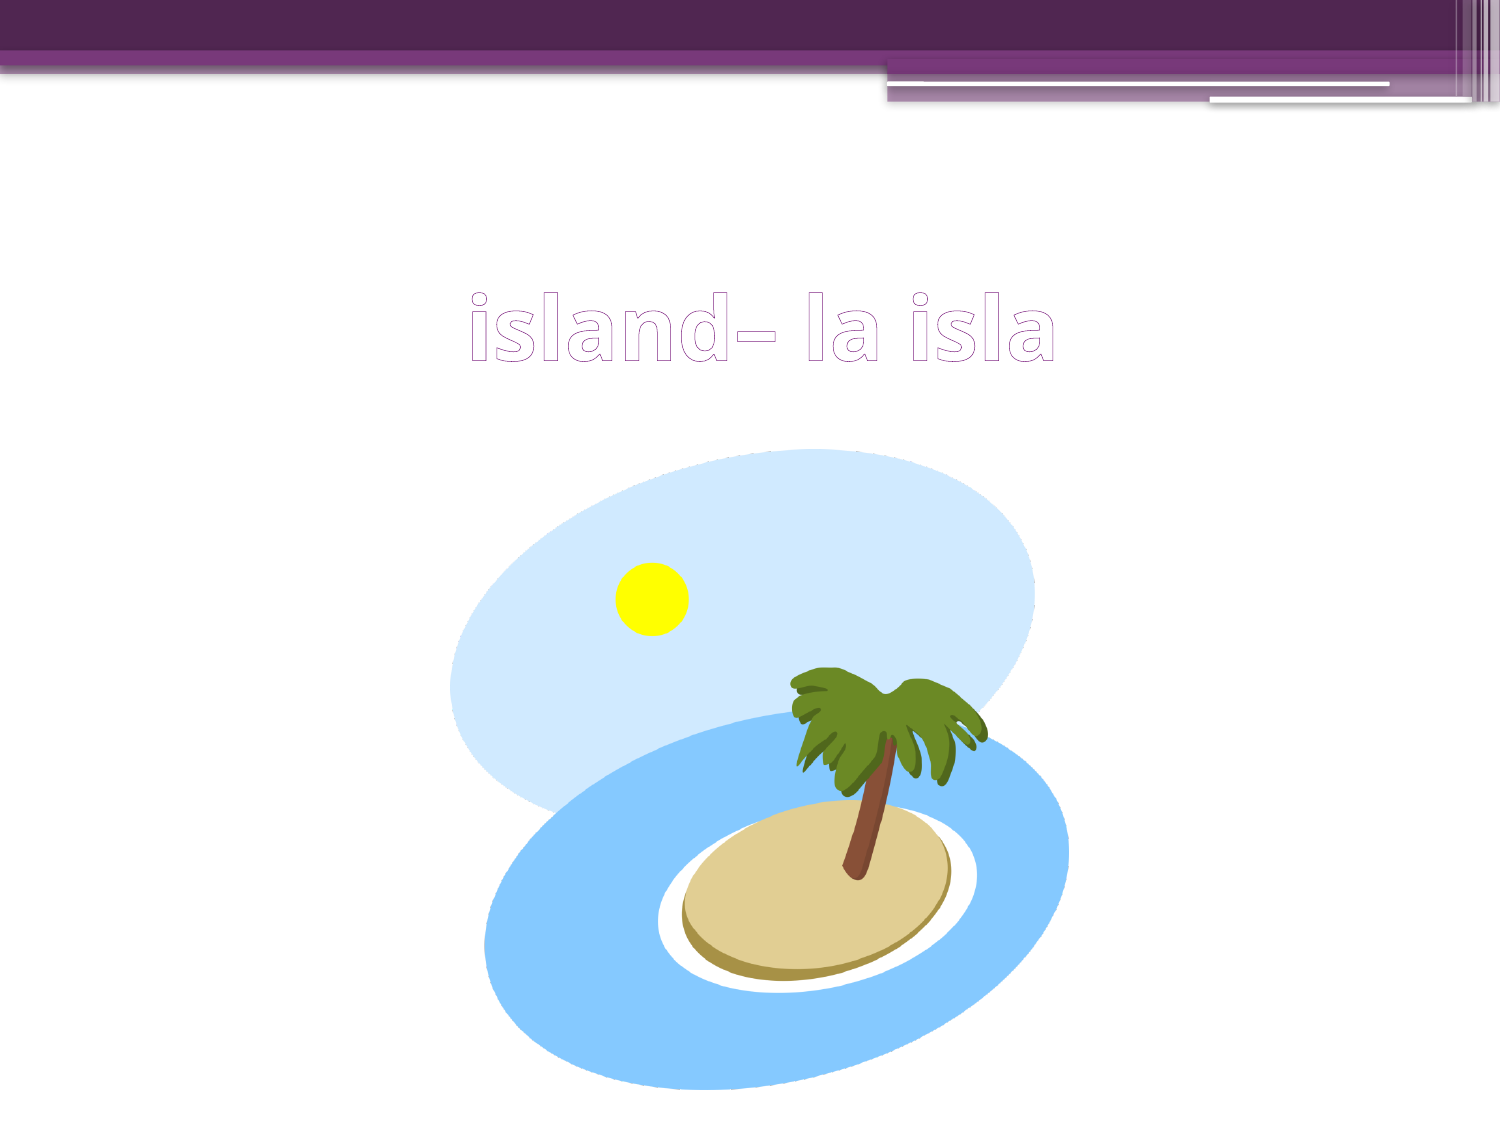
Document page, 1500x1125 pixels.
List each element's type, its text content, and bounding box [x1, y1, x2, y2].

picture [449, 449, 1069, 1090]
title island– la isla [125, 162, 1400, 386]
